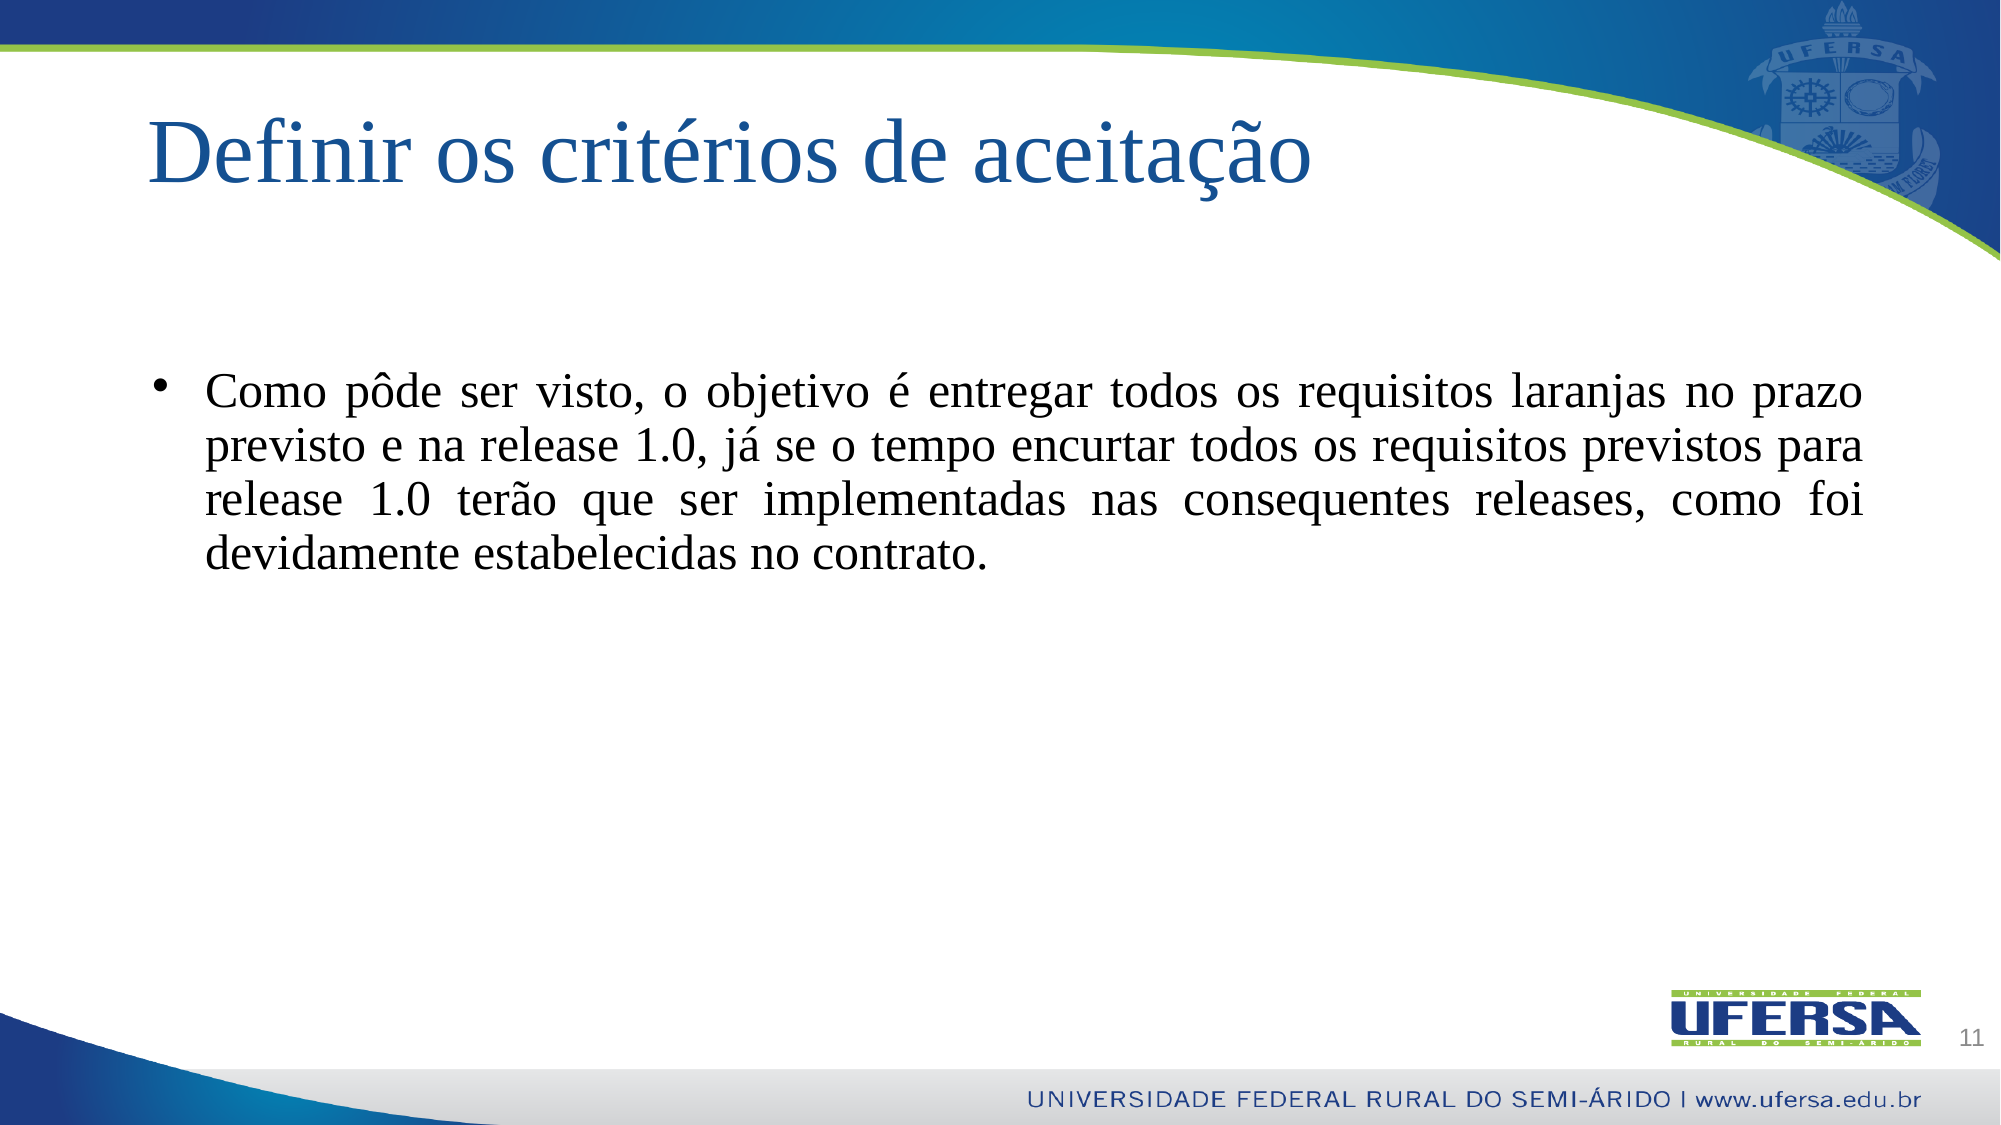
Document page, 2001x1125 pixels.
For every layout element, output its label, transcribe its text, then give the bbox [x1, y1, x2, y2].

picture [0, 0, 2001, 1125]
slide_number 11 [1550, 1006, 2000, 1067]
title Definir os critérios de aceitação [132, 73, 1868, 233]
list Como pôde ser visto, o objetivo é entregar todos os requisitos laranjas no prazo previsto e na release 1.0, já se o tempo encurtar todos os requisitos previstos para release 1.0 terão que ser implementadas nas consequentes releases, como foi devidamente estabelecidas no contrato. [134, 364, 1866, 1014]
